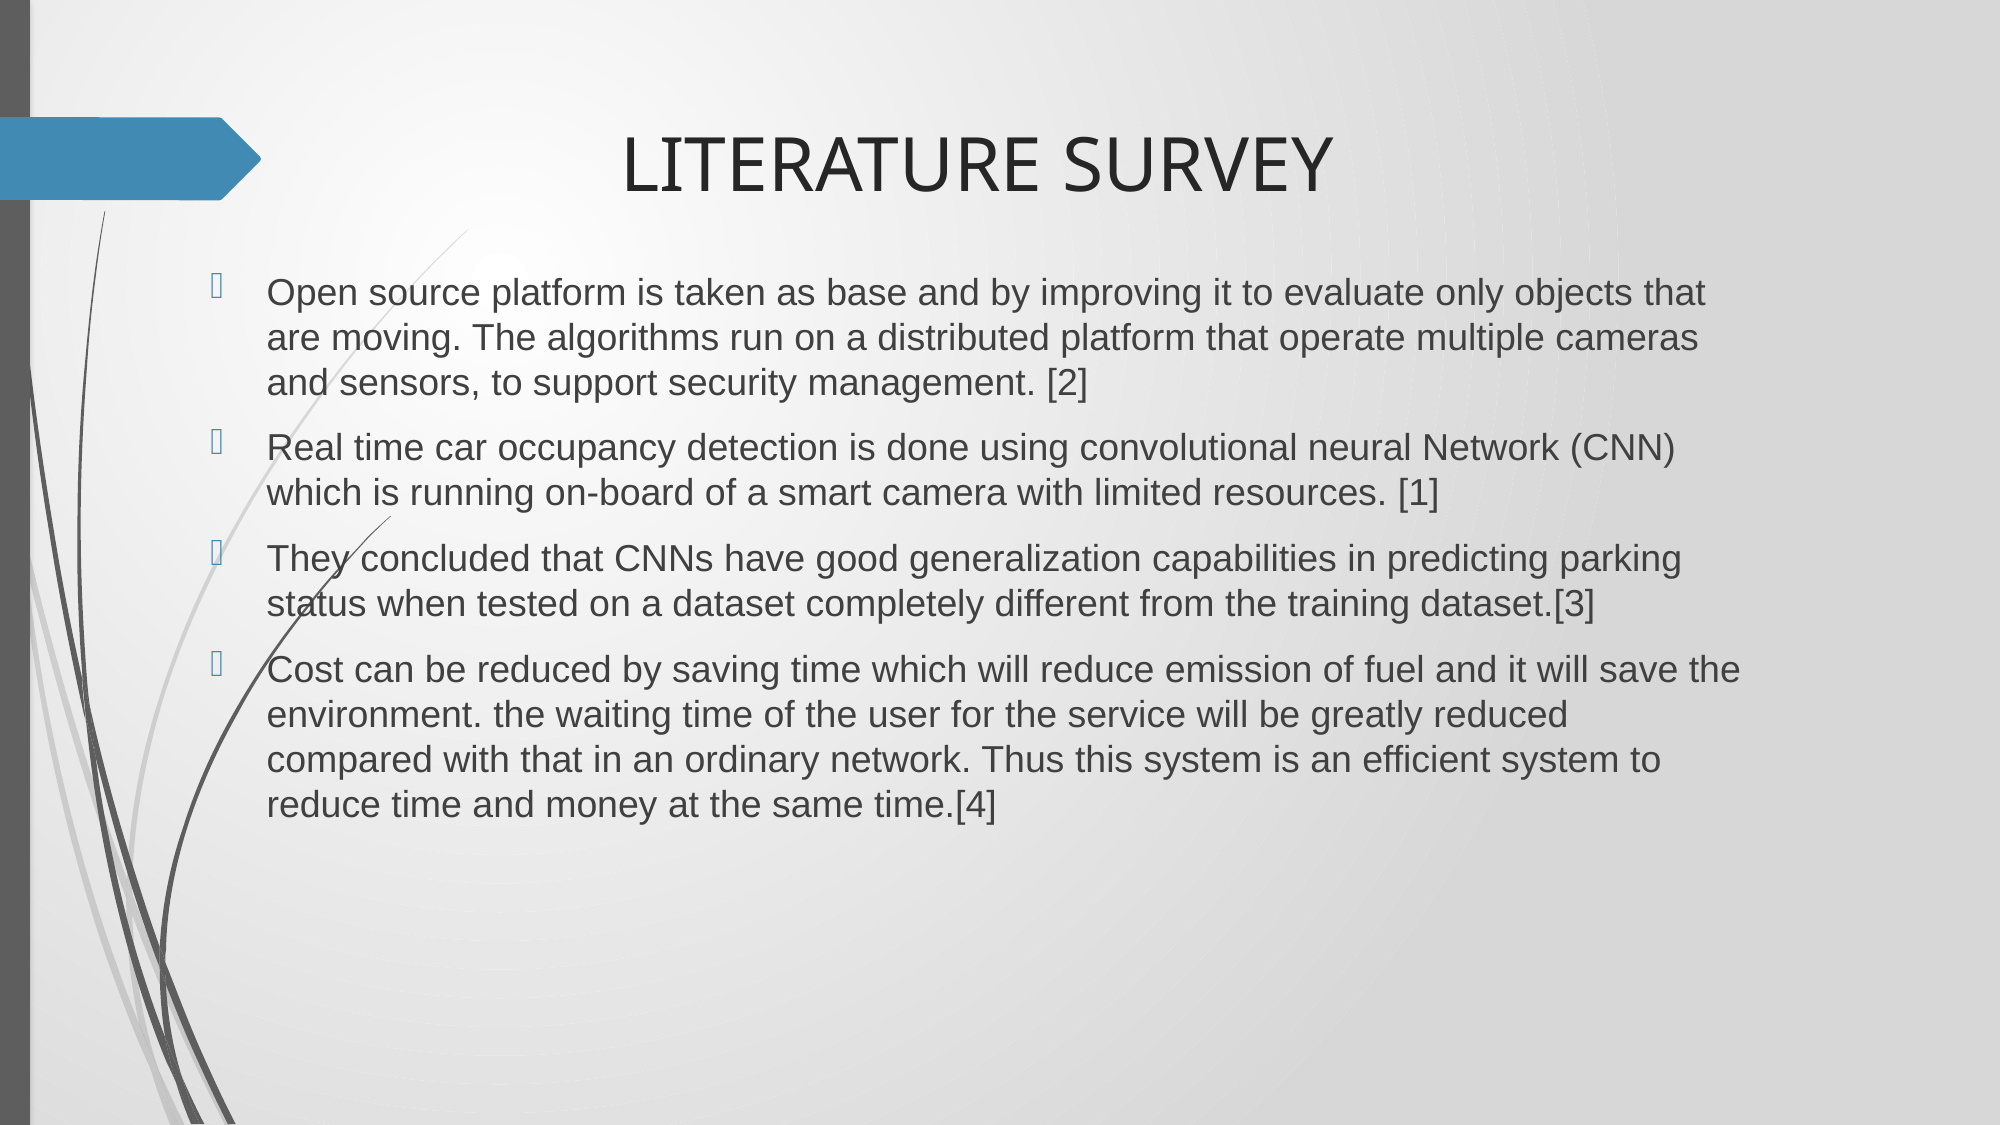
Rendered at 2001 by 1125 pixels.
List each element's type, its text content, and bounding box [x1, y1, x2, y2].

title LITERATURE SURVEY [246, 108, 1709, 260]
list Open source platform is taken as base and by improving it to evaluate only objects that are moving. The algorithms run on a distributed platform that operate multiple cameras and sensors, to support security management. [2] Real time car occupancy detection is done using convolutional neural Network (CNN) which is running on-board of a smart camera with limited resources. [1] They concluded that CNNs have good generalization capabilities in predicting parking status when tested on a dataset completely different from the training dataset.[3] Cost can be reduced by saving time which will reduce emission of fuel and it will save the environment. the waiting time of the user for the service will be greatly reduced compared with that in an ordinary network. Thus this system is an efficient system to reduce time and money at the same time.[4] [195, 260, 1760, 1046]
